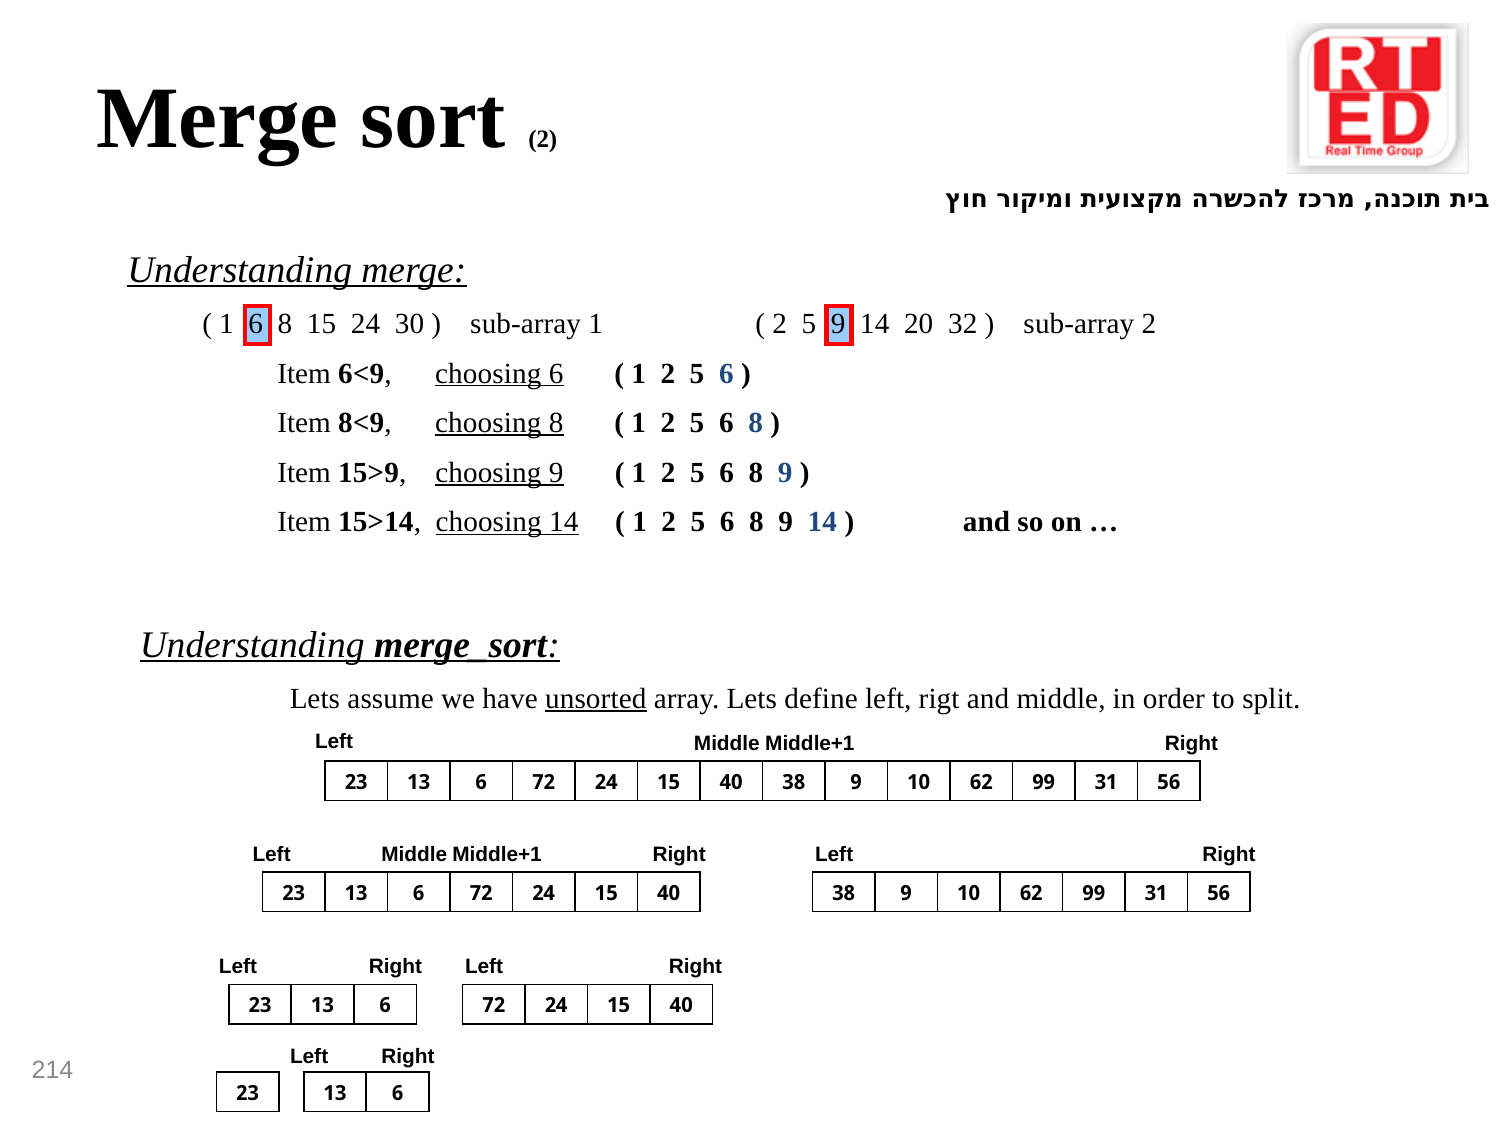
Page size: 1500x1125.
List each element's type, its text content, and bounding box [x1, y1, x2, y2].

text_box Left [275, 1034, 344, 1075]
text_box Right [1150, 722, 1234, 763]
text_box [262, 870, 701, 913]
text_box Left [300, 720, 369, 761]
text_box Left [204, 945, 273, 986]
text_box Left [450, 945, 519, 986]
text_box Understanding merge: ( 1 6 8 15 24 30 ) sub-array 1 ( 2 5 9 14 20 32 ) sub-array 2 Item 6<9, choosing 6 ( 1 2 5 6 ) Item 8<9, choosing 8 ( 1 2 5 6 8 ) Item 15>9, choosing 9 ( 1 2 5 6 8 9 ) Item 15>14, choosing 14 ( 1 2 5 6 8 9 14 ) and so on … [112, 237, 1388, 545]
text_box Middle+1 [750, 722, 870, 758]
text_box Middle [679, 722, 750, 758]
text_box Right [1187, 833, 1271, 874]
text_box Right [366, 1034, 450, 1075]
text_box Right [637, 833, 721, 874]
text_box Understanding merge_sort: Lets assume we have unsorted array. Lets define left, rigt and middle, in order to split. [124, 612, 1400, 722]
picture [1286, 23, 1470, 175]
text_box Merge sort (2) [81, 52, 1469, 172]
text_box Right [354, 945, 438, 986]
text_box Middle+1 [437, 833, 557, 869]
text_box 23 [216, 1071, 279, 1112]
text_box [228, 983, 417, 1026]
text_box Left [237, 833, 306, 874]
text_box Middle [366, 833, 437, 869]
text_box Left [800, 833, 869, 874]
text_box Right [654, 945, 738, 986]
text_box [303, 1070, 430, 1113]
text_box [812, 870, 1251, 913]
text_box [324, 759, 1201, 802]
text_box 214 [16, 1046, 161, 1091]
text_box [462, 983, 713, 1026]
